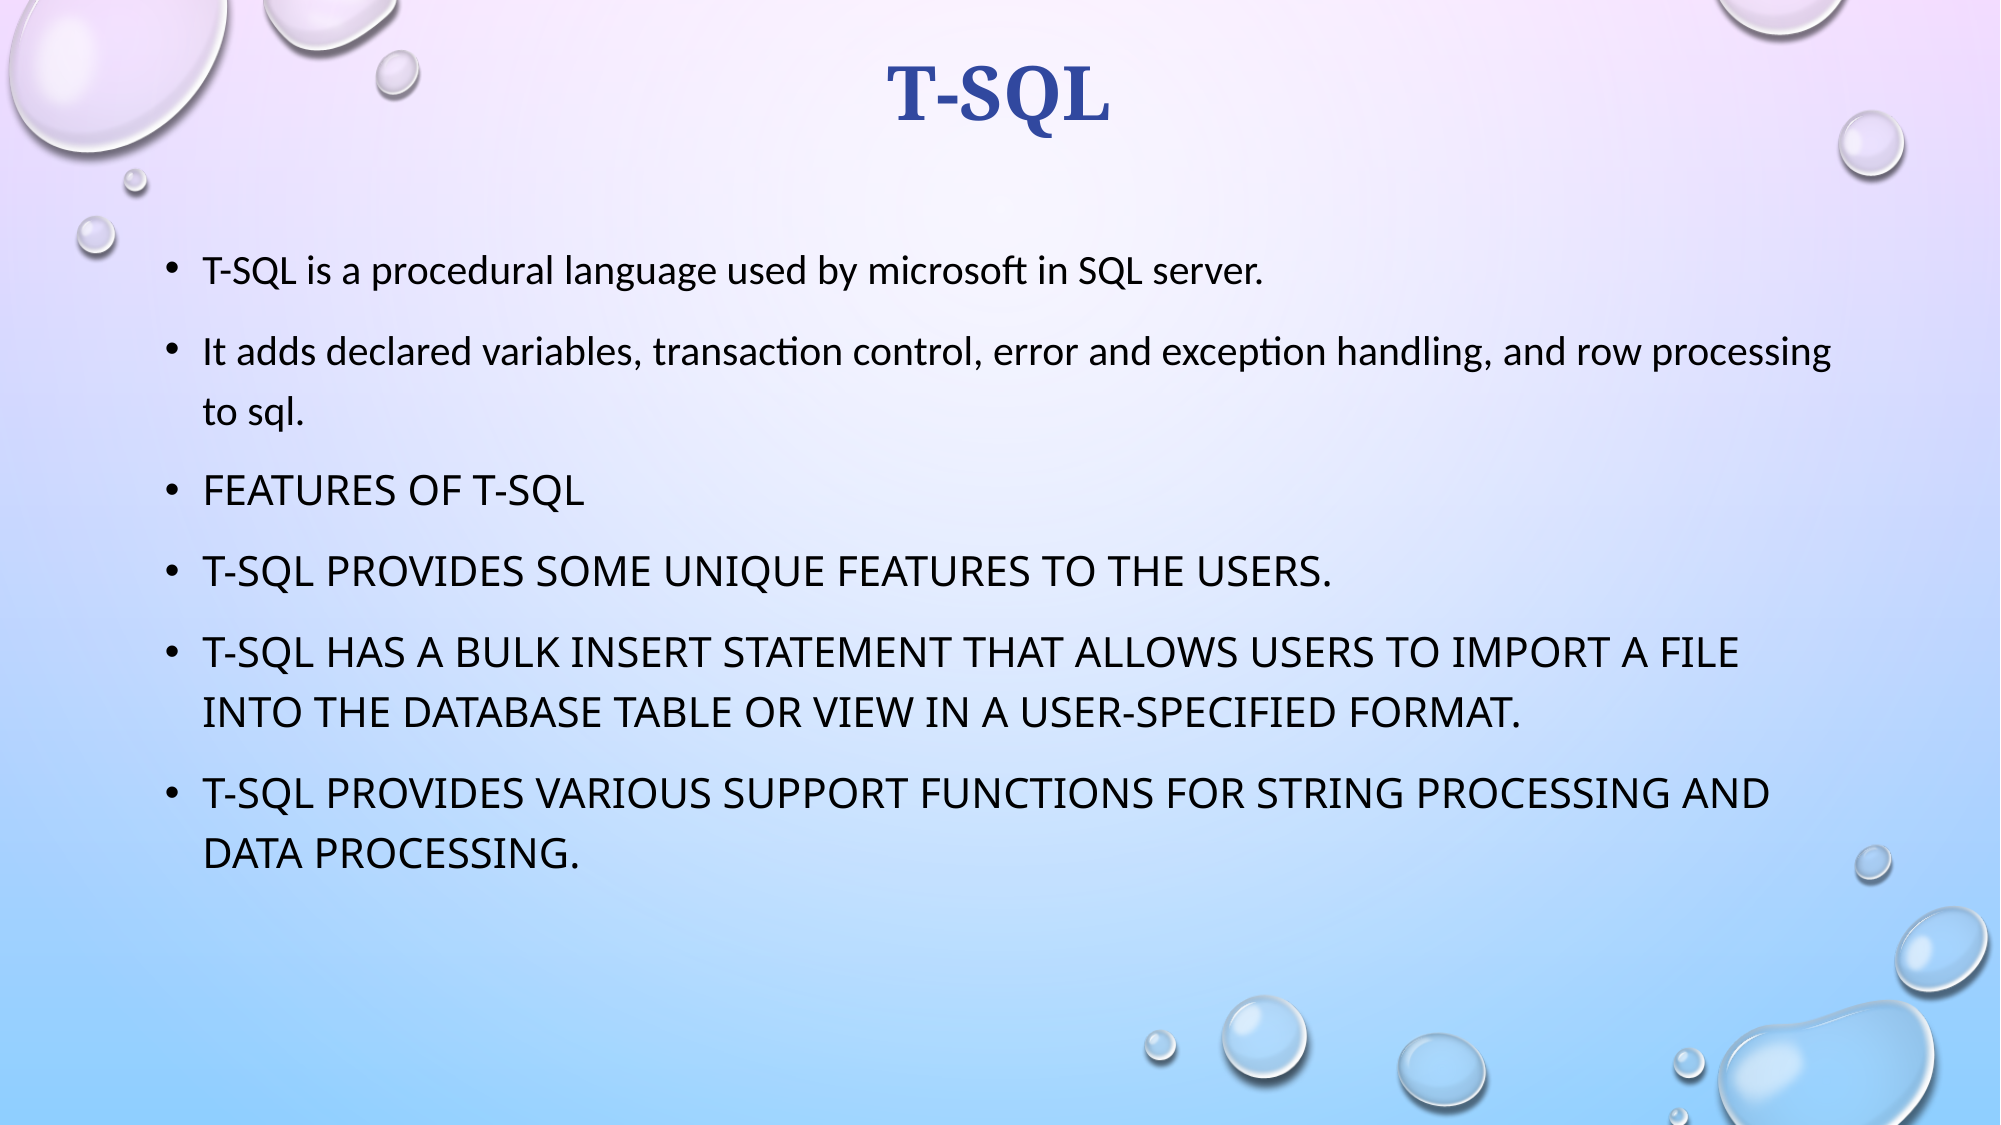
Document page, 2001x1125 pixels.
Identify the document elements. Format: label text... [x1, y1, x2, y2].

title T-sql [149, 0, 1850, 193]
list T-SQL is a procedural language used by microsoft in SQL server. It adds declared variables, transaction control, error and exception handling, and row processing to sql. Features of T-SQL T-SQL provides some unique features to the users. T-SQL has a BULK INSERT statement that allows users to import a file into the database table or view in a user-specified format. T-SQL provides various support functions for string processing and data processing. [149, 224, 1850, 1040]
picture [0, 0, 2000, 1125]
